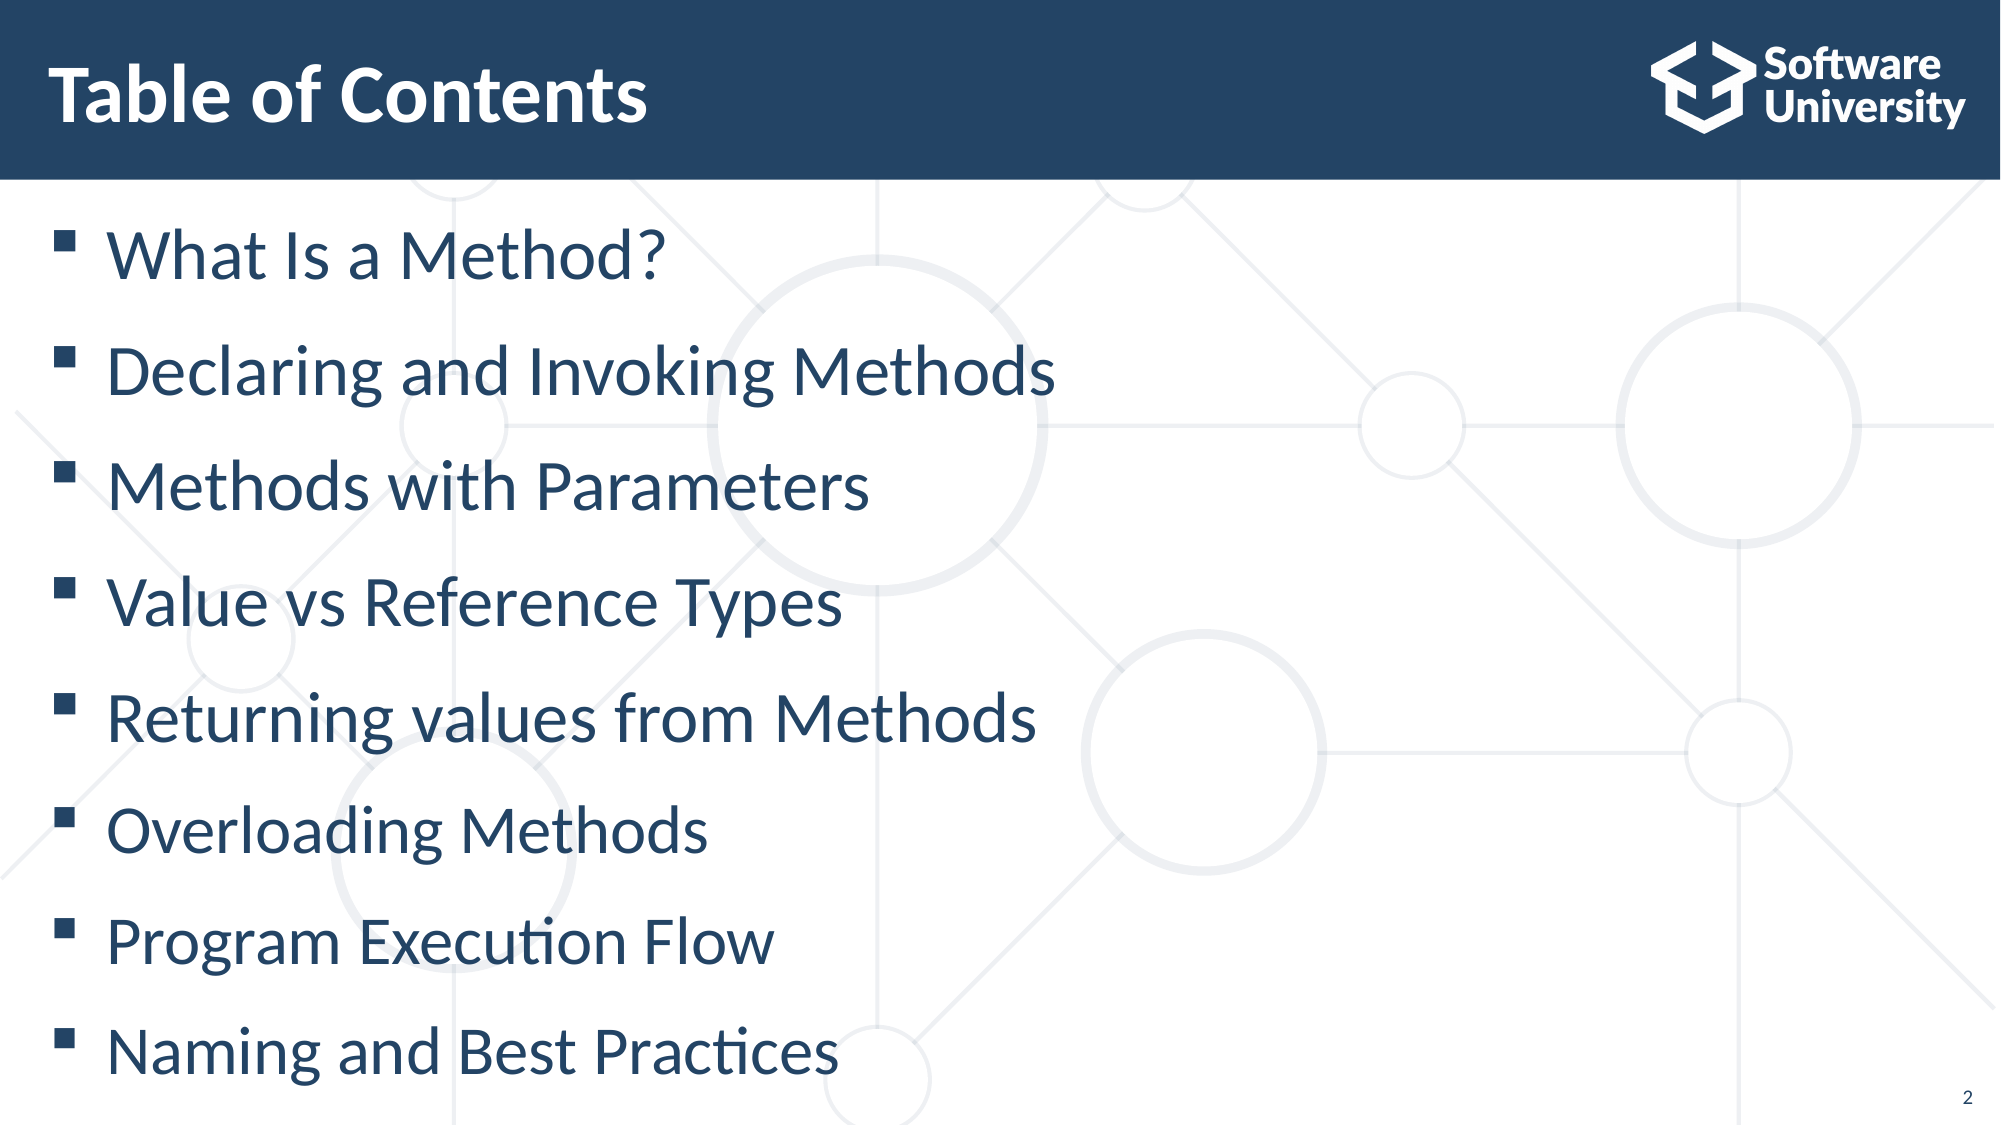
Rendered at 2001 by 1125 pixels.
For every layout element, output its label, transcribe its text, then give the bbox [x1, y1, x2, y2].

picture [1651, 41, 1966, 134]
list What Is a Method? Declaring and Invoking Methods Methods with Parameters Value vs Reference Types Returning values from Methods Overloading Methods Program Execution Flow Naming and Best Practices [31, 196, 1970, 1104]
slide_number 2 [1927, 1067, 1989, 1117]
title Table of Contents [31, 16, 1625, 162]
